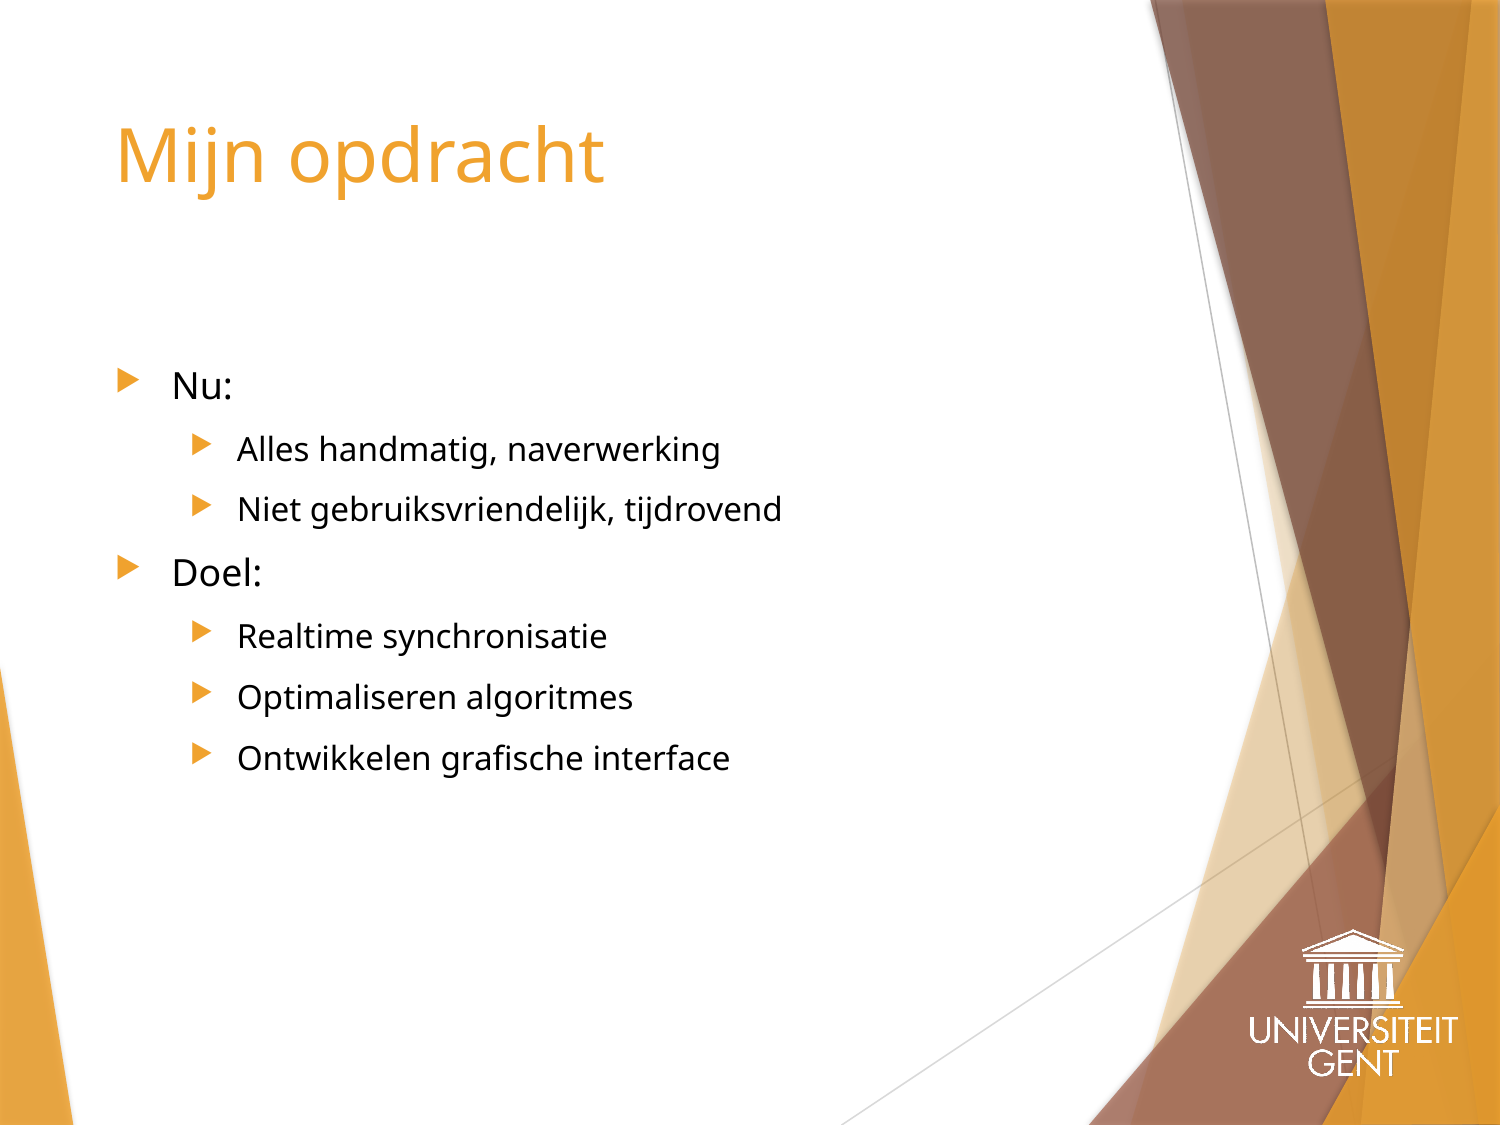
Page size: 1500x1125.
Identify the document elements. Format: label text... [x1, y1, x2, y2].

list Nu: Alles handmatig, naverwerking Niet gebruiksvriendelijk, tijdrovend Doel: Realtime synchronisatie Optimaliseren algoritmes Ontwikkelen grafische interface [99, 354, 1142, 992]
title Mijn opdracht [99, 99, 1142, 317]
picture [1250, 929, 1459, 1078]
